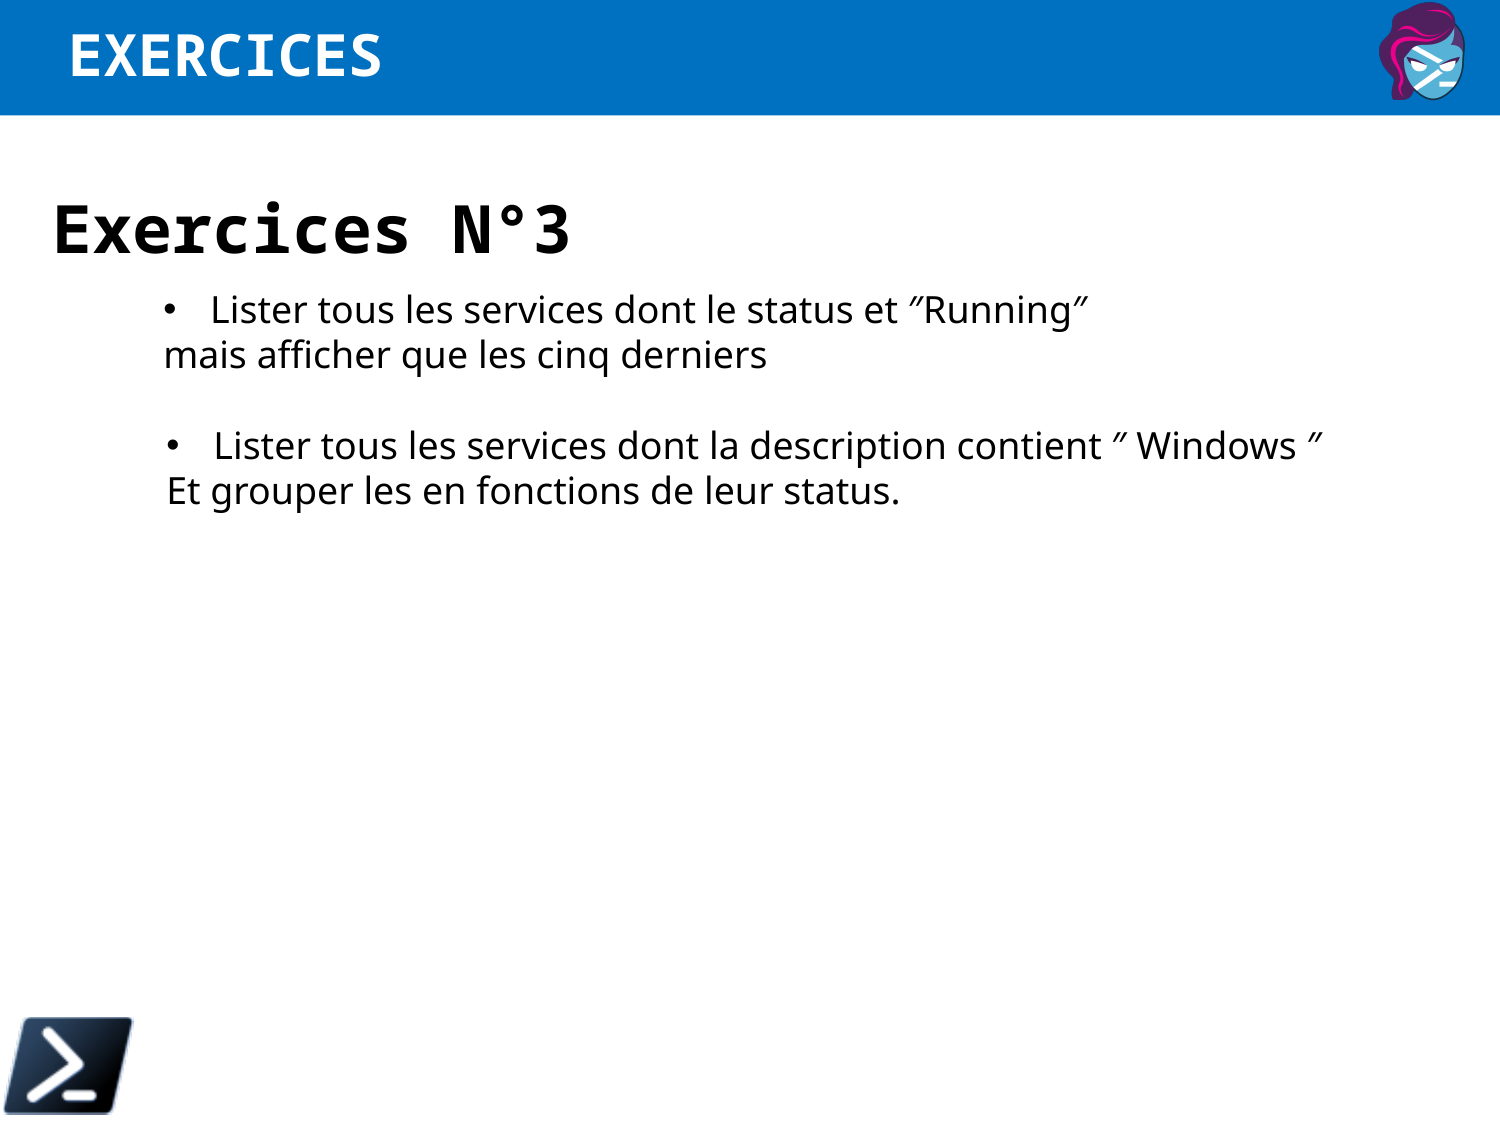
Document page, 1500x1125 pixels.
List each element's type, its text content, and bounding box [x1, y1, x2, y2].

text_box Lister tous les services dont le status et ″Running″ mais afficher que les cinq derniers [148, 278, 1113, 384]
list Exercices N°3 [29, 184, 597, 268]
title Exercices [68, 20, 1345, 143]
picture [1375, 1, 1476, 102]
picture [3, 1017, 134, 1115]
text_box Lister tous les services dont la description contient ″ Windows ″ Et grouper les en fonctions de leur status. [151, 414, 1339, 520]
